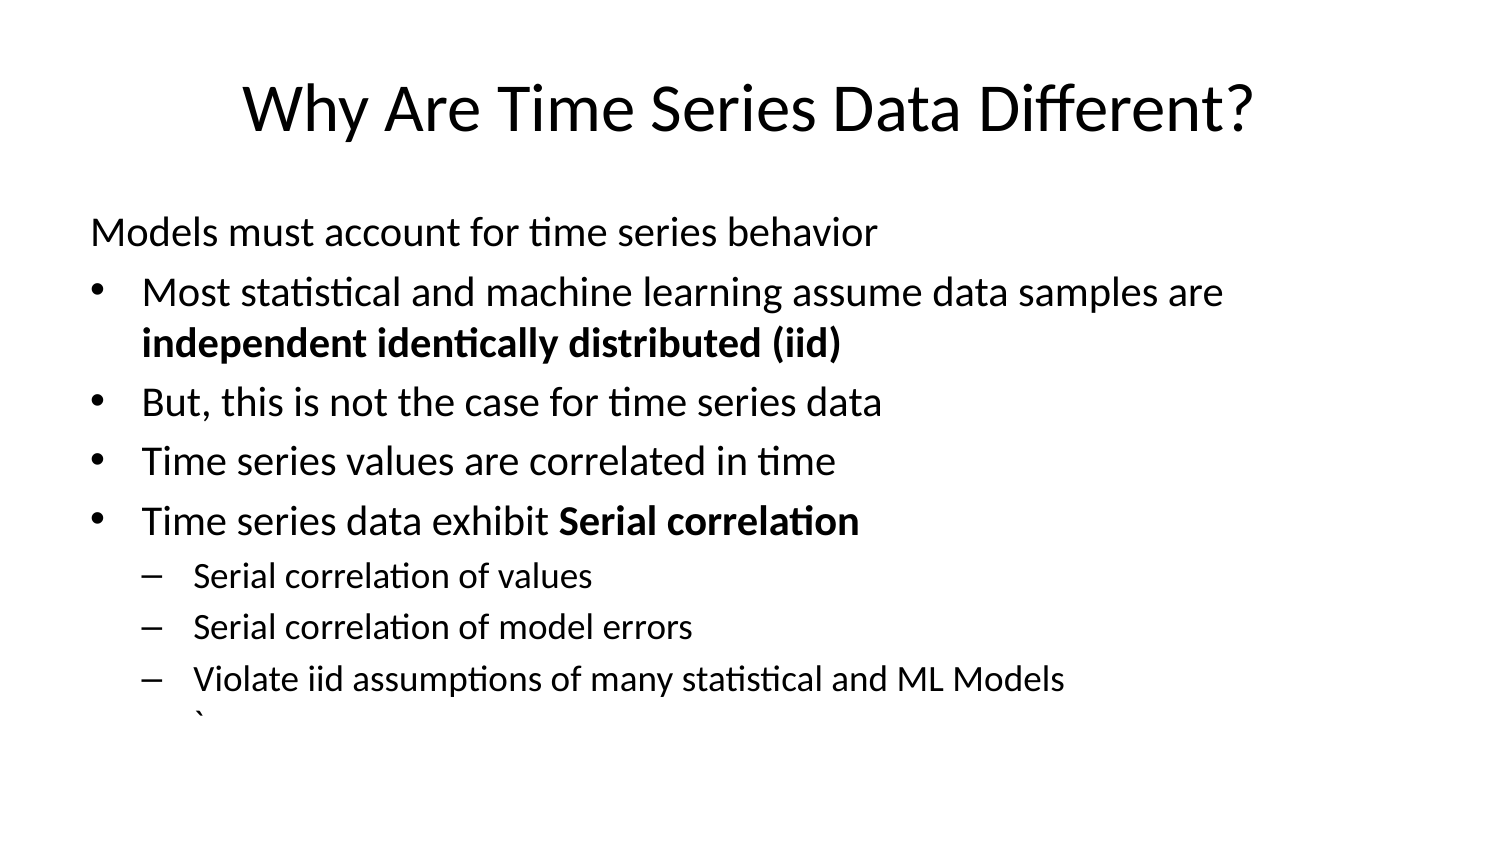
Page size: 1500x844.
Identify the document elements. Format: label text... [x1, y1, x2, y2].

title Why Are Time Series Data Different? [75, 33, 1425, 175]
list Models must account for time series behavior Most statistical and machine learning assume data samples are independent identically distributed (iid) But, this is not the case for time series data Time series values are correlated in time Time series data exhibit Serial correlation Serial correlation of values Serial correlation of model errors Violate iid assumptions of many statistical and ML Models ` [75, 196, 1425, 754]
